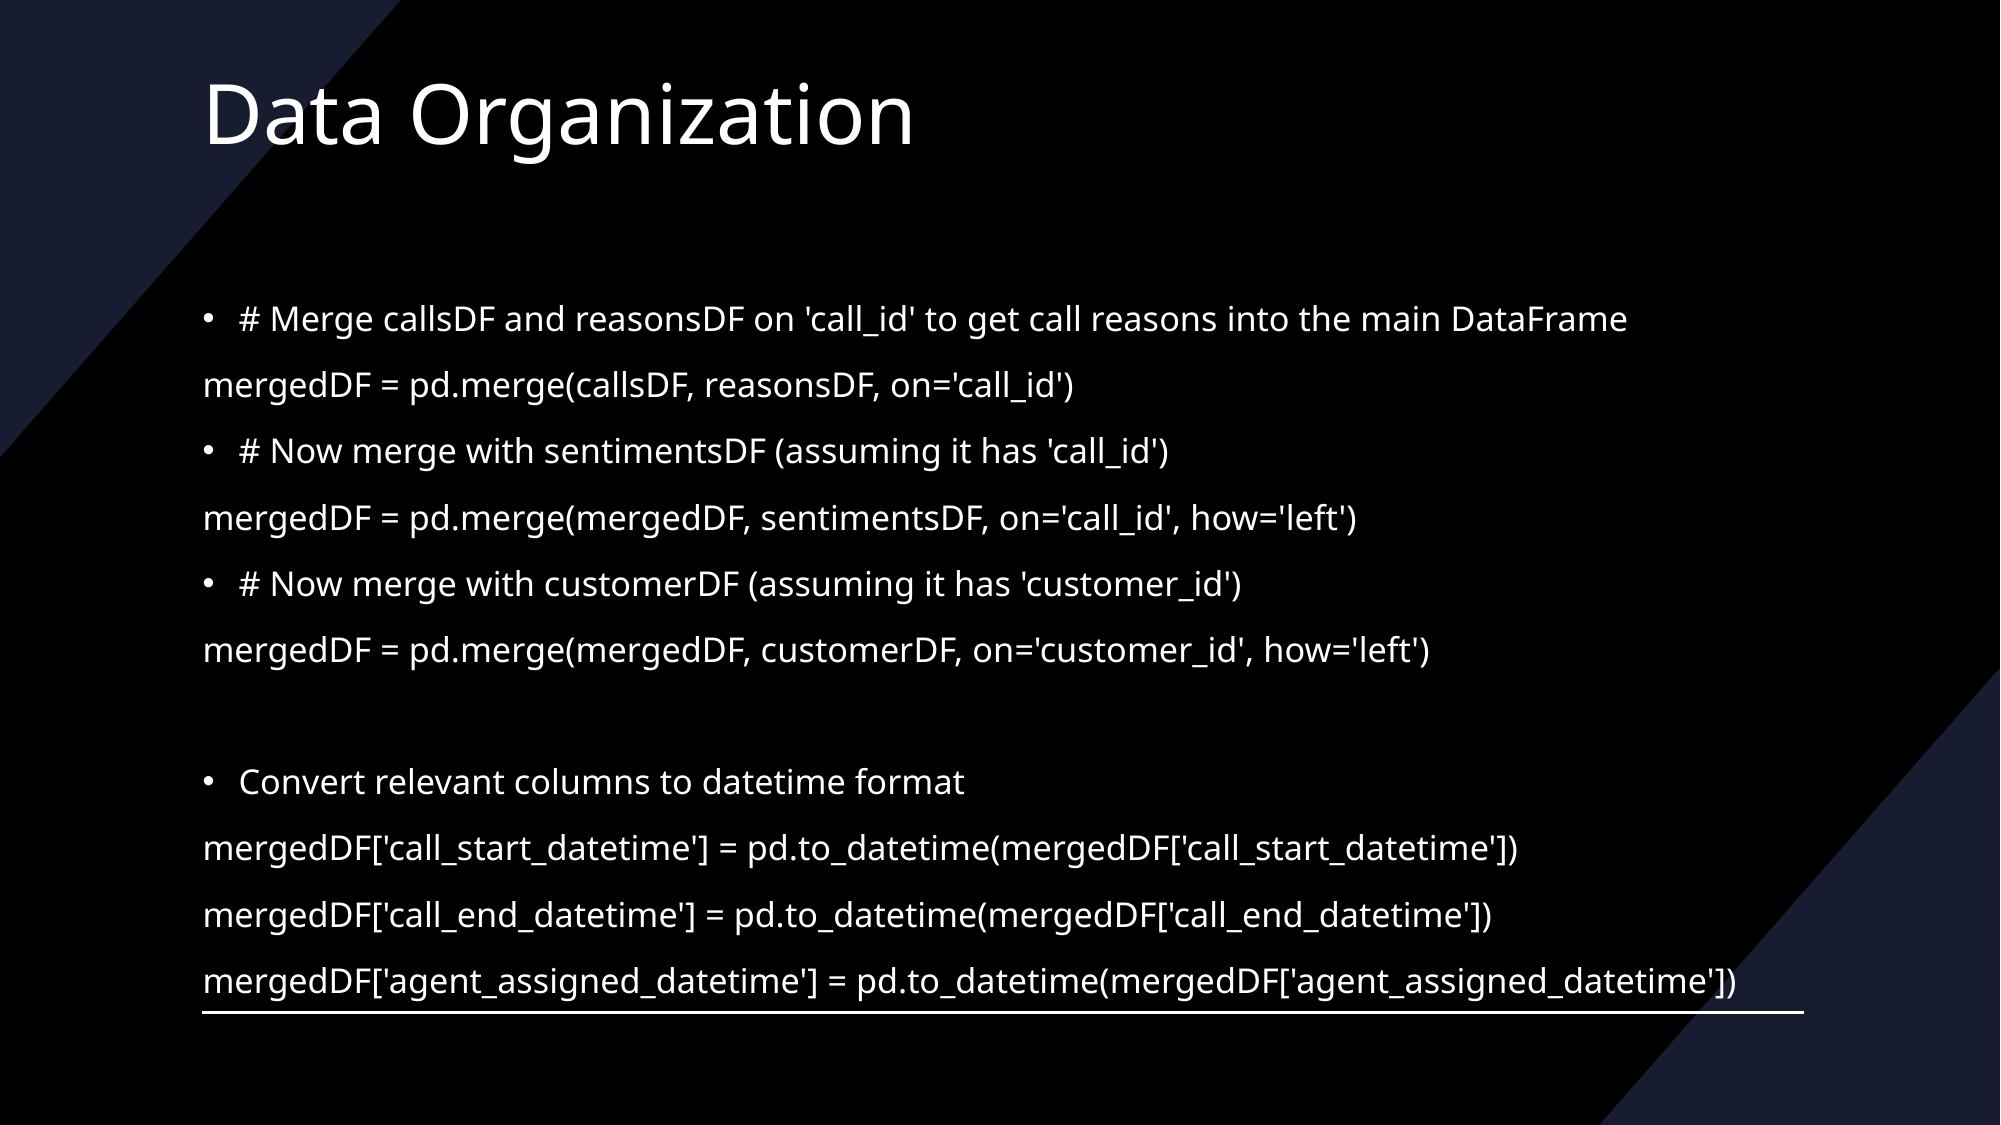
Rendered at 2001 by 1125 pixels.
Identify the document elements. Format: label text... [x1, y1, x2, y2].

title Data Organization [187, 0, 1813, 223]
list # Merge callsDF and reasonsDF on 'call_id' to get call reasons into the main DataFrame mergedDF = pd.merge(callsDF, reasonsDF, on='call_id') # Now merge with sentimentsDF (assuming it has 'call_id') mergedDF = pd.merge(mergedDF, sentimentsDF, on='call_id', how='left') # Now merge with customerDF (assuming it has 'customer_id') mergedDF = pd.merge(mergedDF, customerDF, on='customer_id', how='left') Convert relevant columns to datetime format mergedDF['call_start_datetime'] = pd.to_datetime(mergedDF['call_start_datetime']) mergedDF['call_end_datetime'] = pd.to_datetime(mergedDF['call_end_datetime']) mergedDF['agent_assigned_datetime'] = pd.to_datetime(mergedDF['agent_assigned_datetime']) [187, 281, 1932, 1012]
